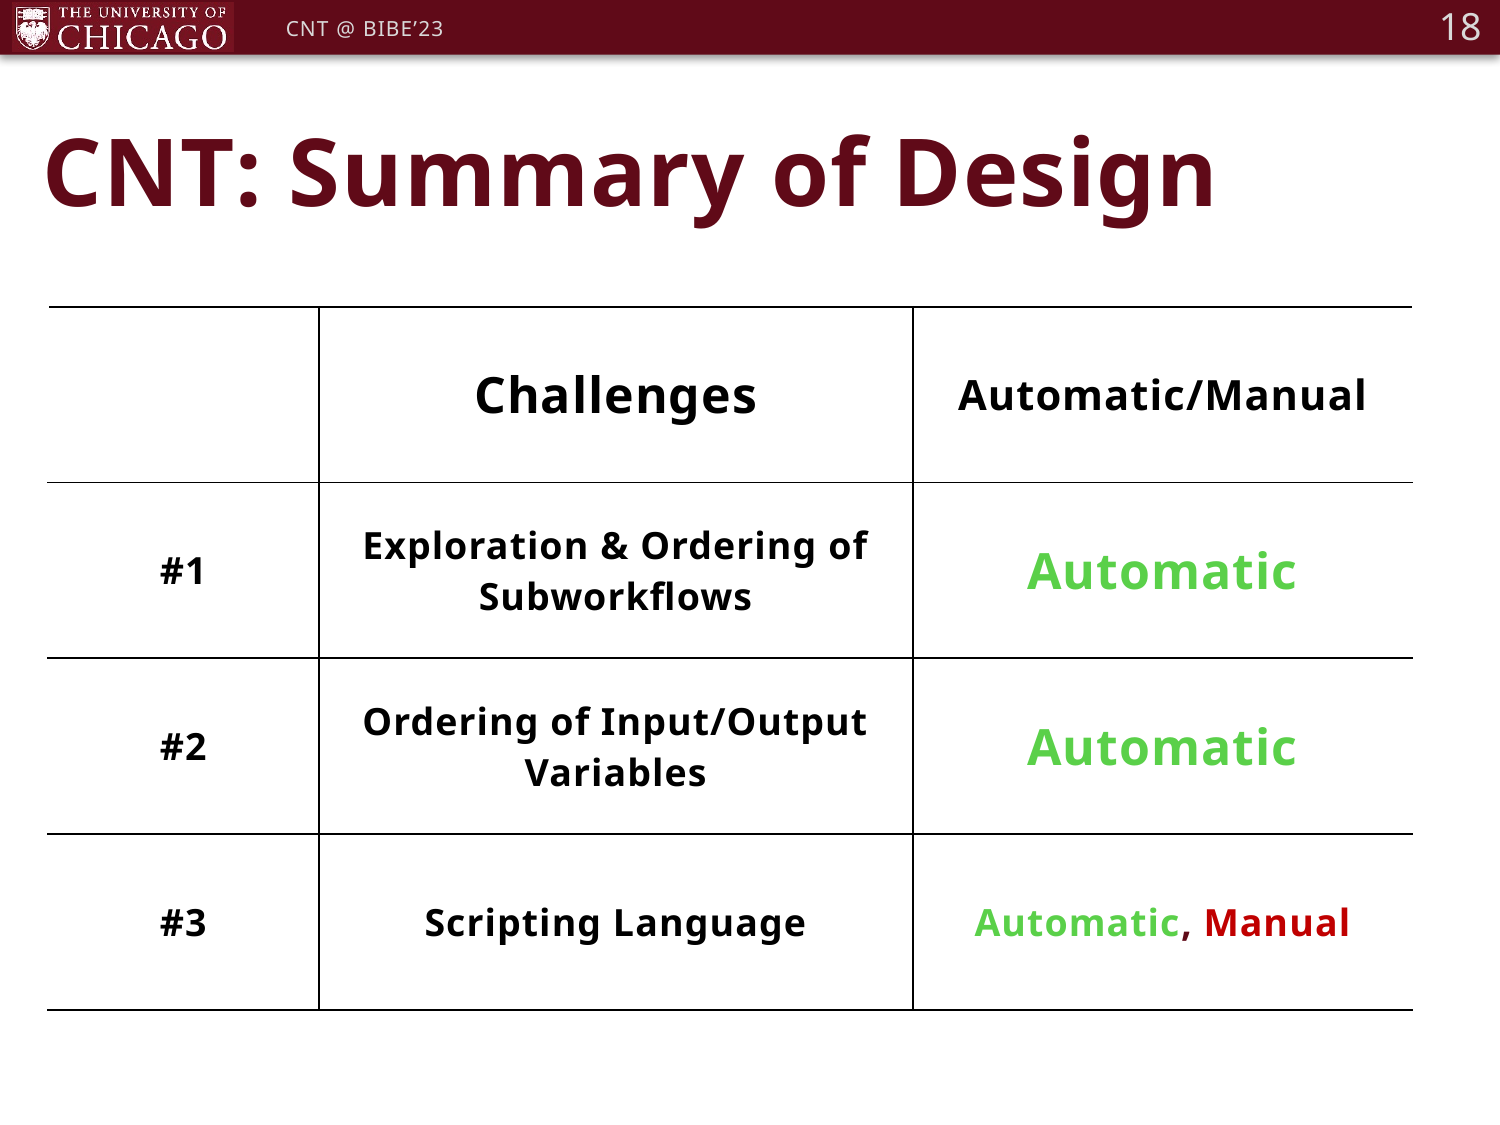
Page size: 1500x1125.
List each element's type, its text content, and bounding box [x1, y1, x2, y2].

table_cell #3 [49, 835, 318, 1009]
table_header Challenges [320, 308, 912, 482]
table_cell Automatic [914, 659, 1412, 833]
title CNT: Summary of Design [27, 45, 1472, 233]
table_header Automatic/Manual [914, 308, 1412, 482]
table_cell Automatic [914, 483, 1412, 657]
table_cell Scripting Language [320, 835, 912, 1009]
table_cell #2 [49, 659, 318, 833]
table_cell #1 [49, 483, 318, 657]
table_cell Ordering of Input/Output Variables [320, 659, 912, 833]
table_header [49, 308, 318, 482]
table_cell Exploration & Ordering of Subworkflows [320, 483, 912, 657]
footer CNT @ BIBE’23 [270, 7, 806, 45]
slide_number 18 [1365, 0, 1497, 59]
picture [12, 2, 234, 52]
table_cell Automatic, Manual [914, 835, 1412, 1009]
